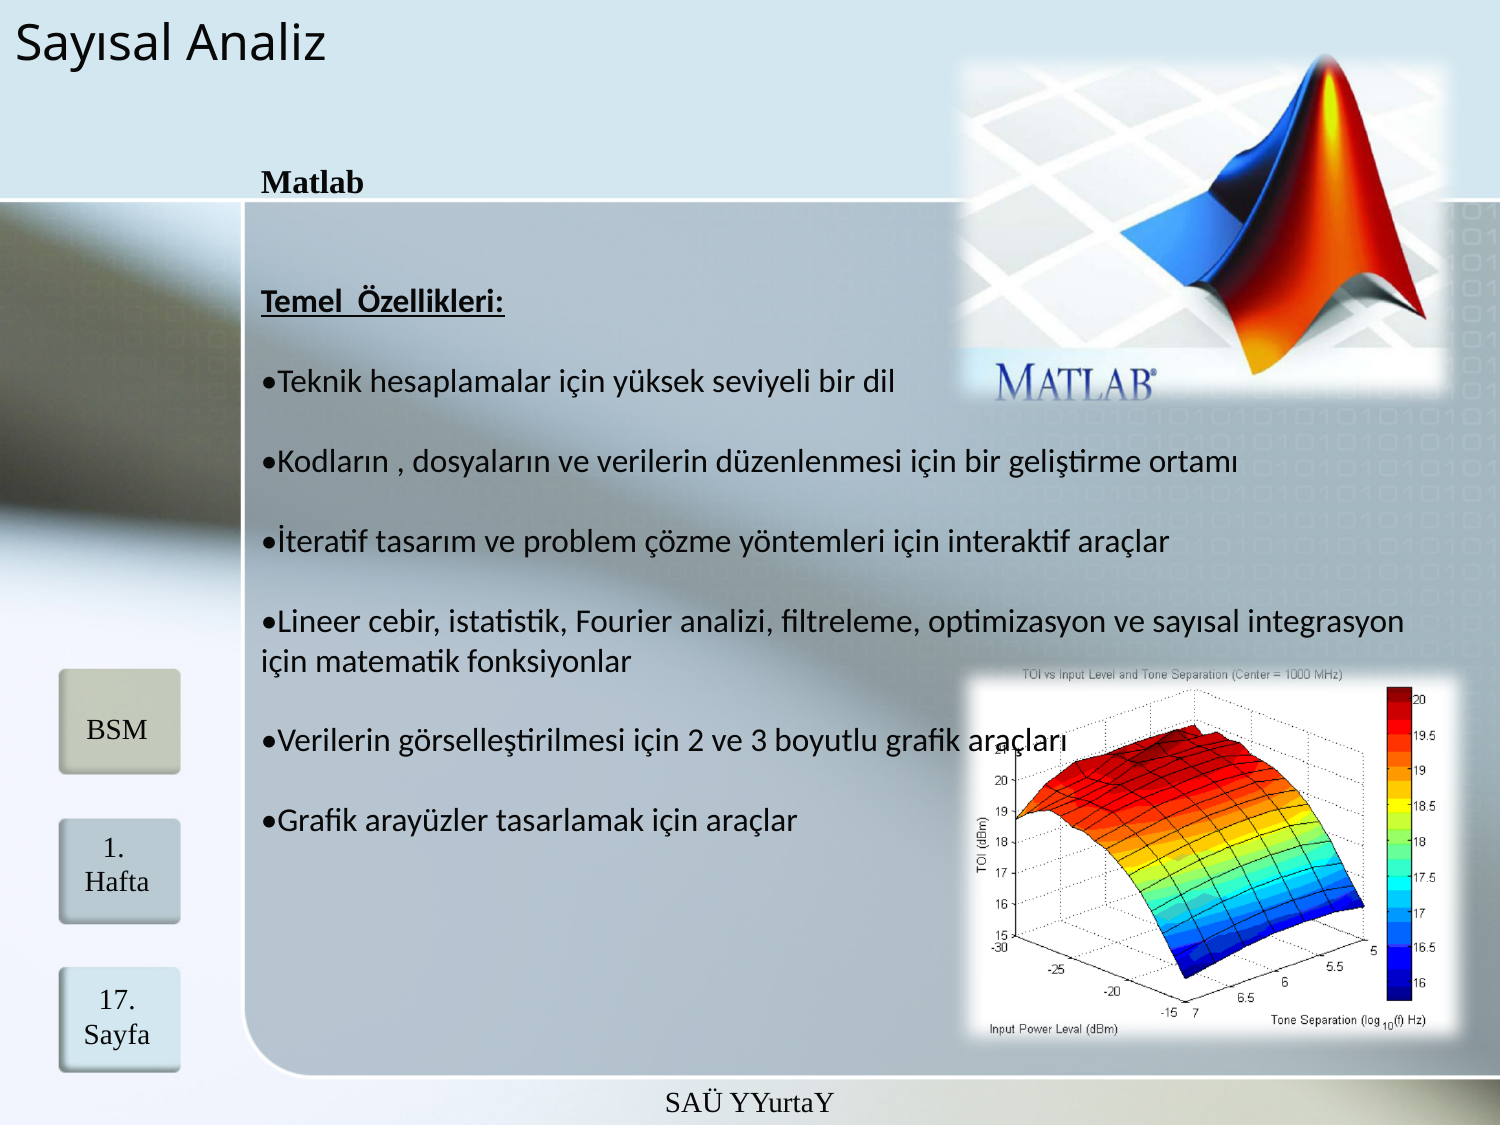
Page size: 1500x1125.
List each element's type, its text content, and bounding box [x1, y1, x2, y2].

footer SAÜ YYurtaY [515, 1079, 991, 1125]
picture [0, 0, 1500, 1125]
slide_number 1. Hafta [58, 820, 176, 927]
text_box Matlab Temel Özellikleri: •Teknik hesaplamalar için yüksek seviyeli bir dil •Kodların , dosyaların ve verilerin düzenlenmesi için bir geliştirme ortamı •İteratif tasarım ve problem çözme yöntemleri için interaktif araçlar •Lineer cebir, istatistik, Fourier analizi, filtreleme, optimizasyon ve sayısal integrasyon için matematik fonksiyonlar •Verilerin görselleştirilmesi için 2 ve 3 boyutlu grafik araçları •Grafik arayüzler tasarlamak için araçlar [246, 152, 1465, 1079]
text_box BSM [58, 703, 176, 774]
slide_number 17. Sayfa [58, 972, 176, 1067]
title Sayısal Analiz [0, 0, 1212, 81]
